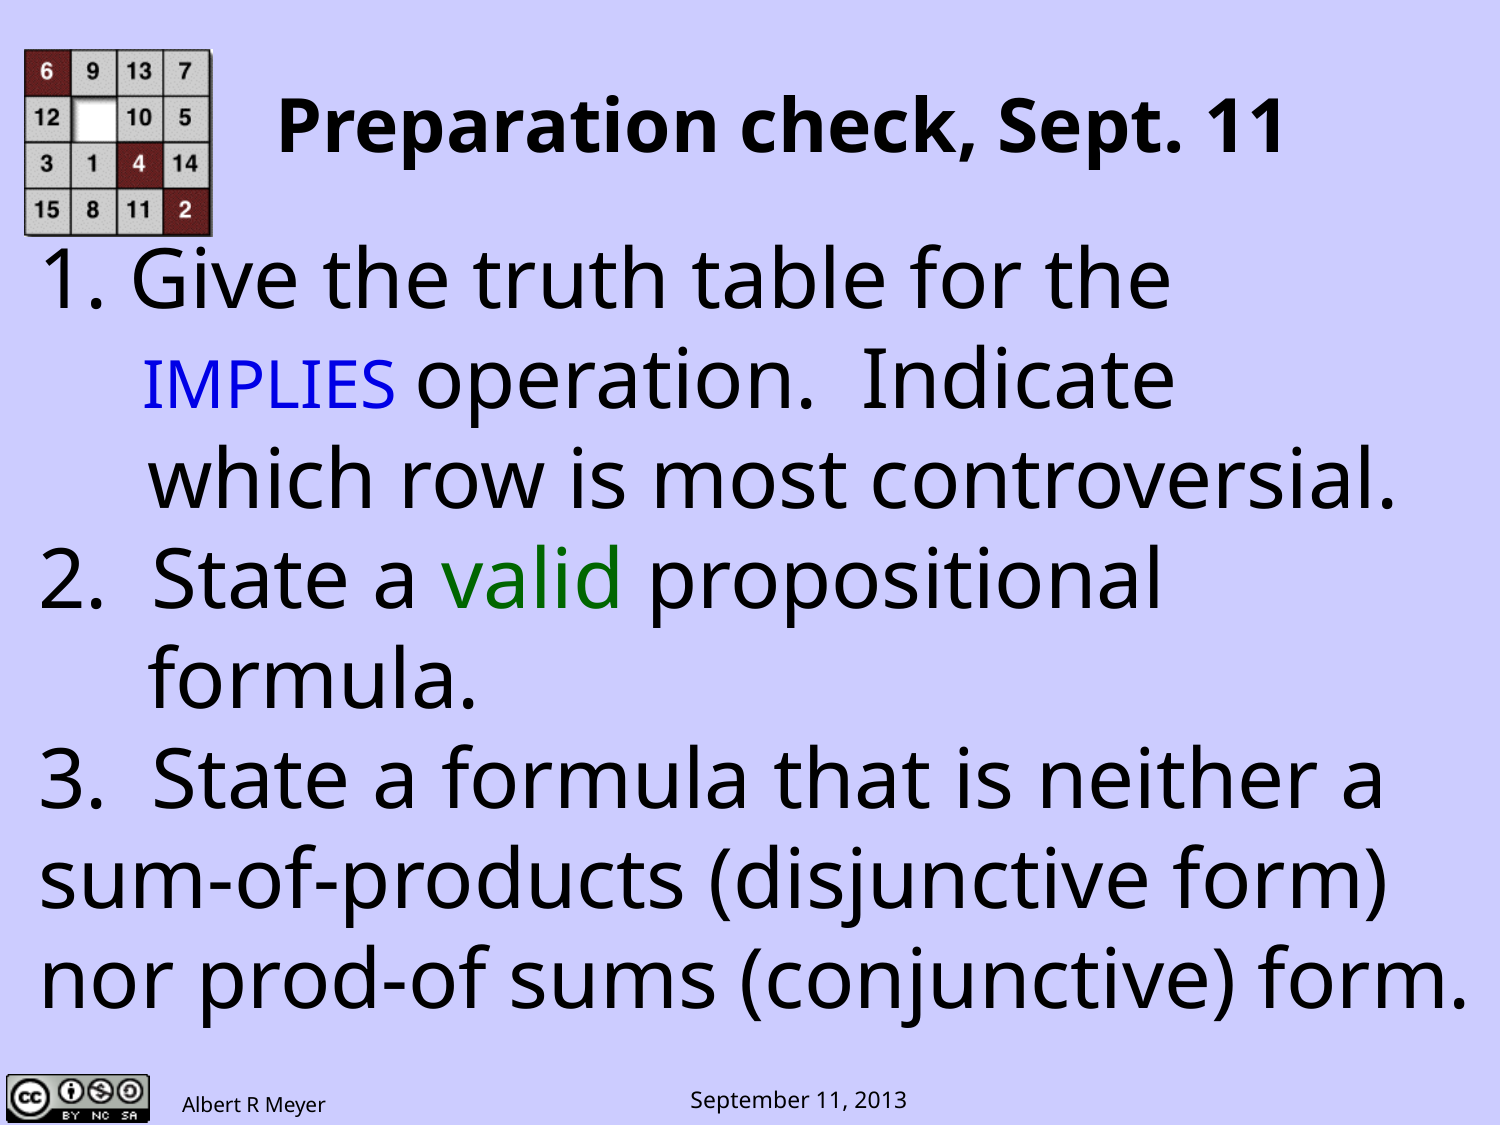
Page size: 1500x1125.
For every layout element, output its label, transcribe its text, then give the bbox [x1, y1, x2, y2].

picture [6, 1074, 150, 1123]
text_box 1. Give the truth table for the IMPLIES operation. Indicate which row is most controversial. 2. State a valid propositional formula. 3. State a formula that is neither a sum-of-products (disjunctive form) nor prod-of sums (conjunctive) form. [23, 217, 1488, 1033]
title Preparation check, Sept. 11 [259, 49, 1338, 197]
picture [24, 49, 213, 217]
